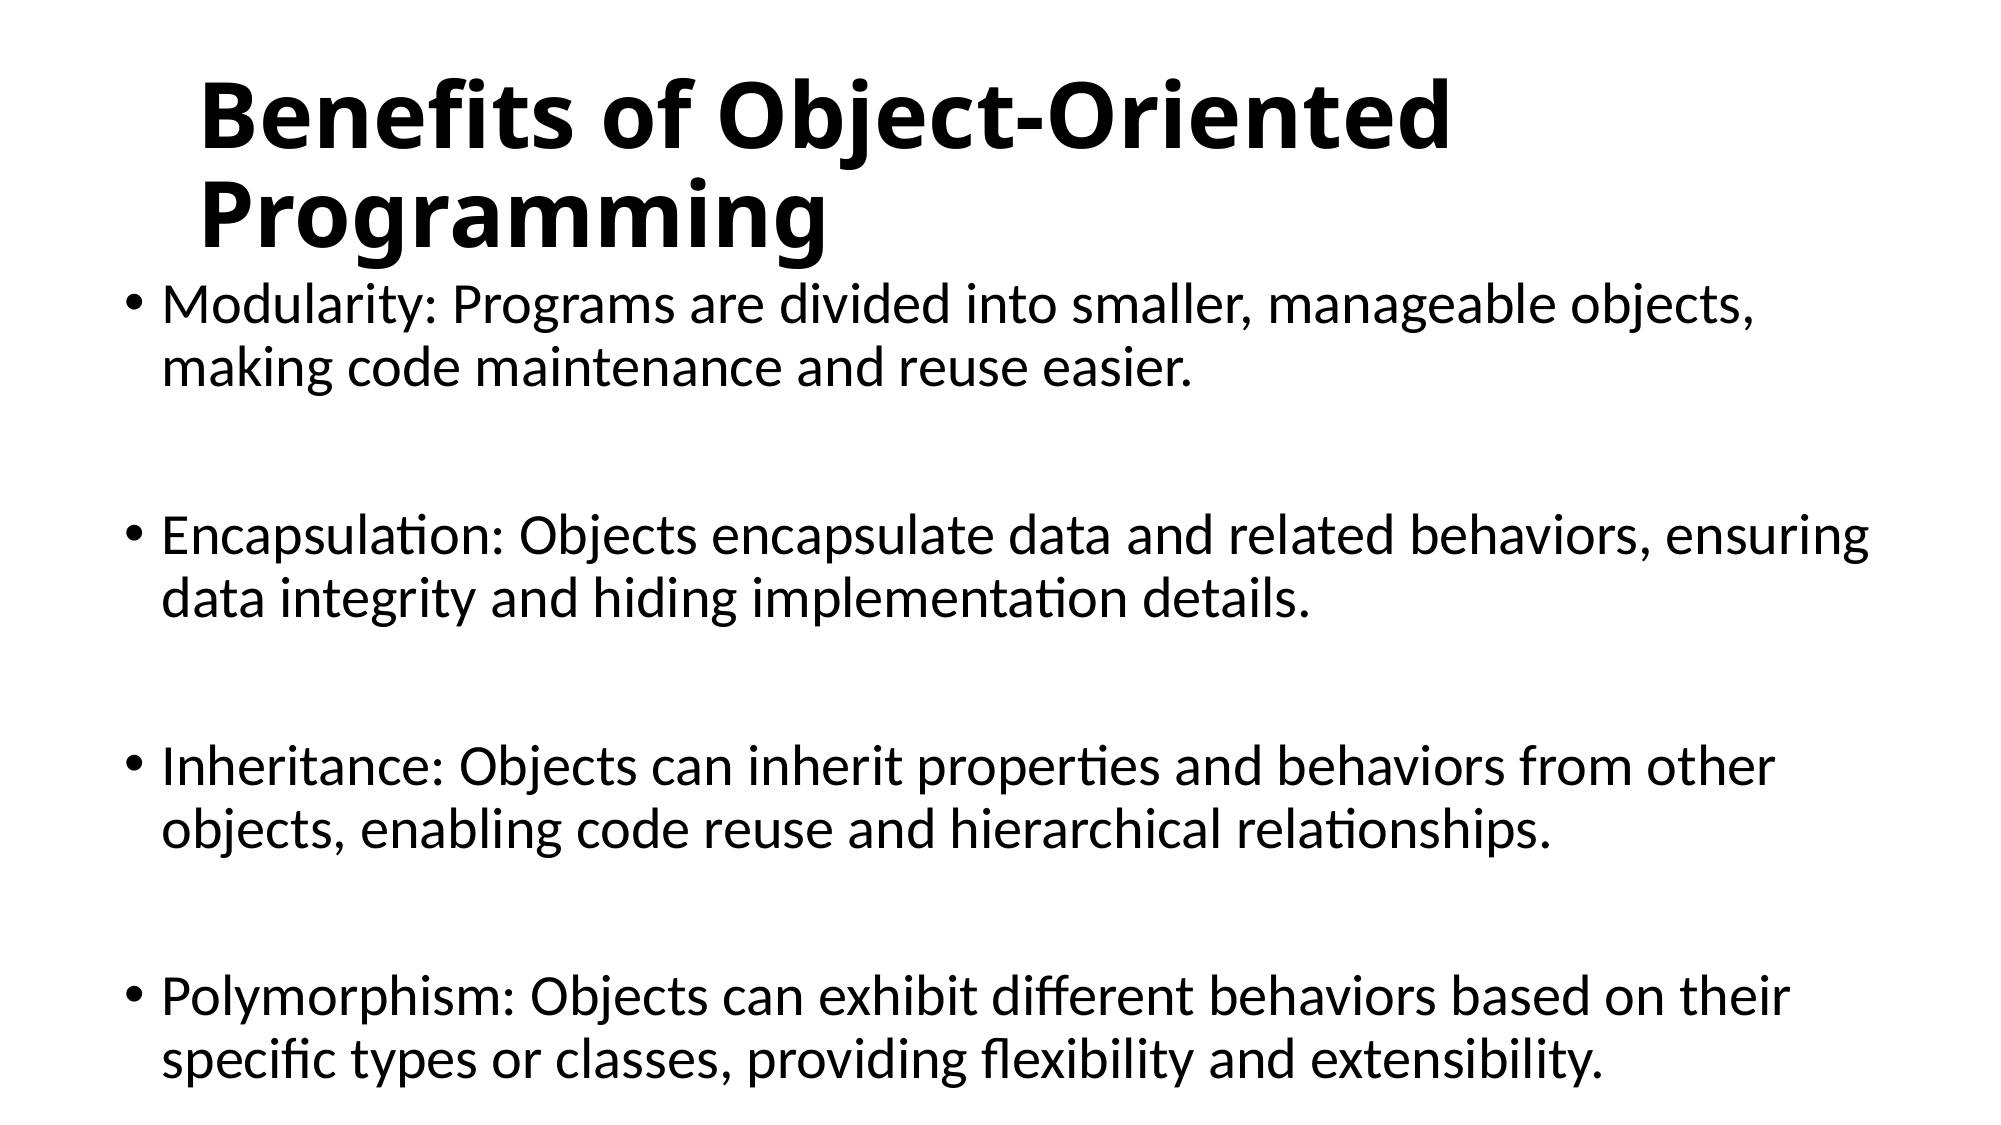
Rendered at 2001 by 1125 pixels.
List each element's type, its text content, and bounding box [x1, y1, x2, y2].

title Benefits of Object-Oriented Programming [182, 59, 1908, 278]
list Modularity: Programs are divided into smaller, manageable objects, making code maintenance and reuse easier. Encapsulation: Objects encapsulate data and related behaviors, ensuring data integrity and hiding implementation details. Inheritance: Objects can inherit properties and behaviors from other objects, enabling code reuse and hierarchical relationships. Polymorphism: Objects can exhibit different behaviors based on their specific types or classes, providing flexibility and extensibility. [109, 266, 1890, 1105]
